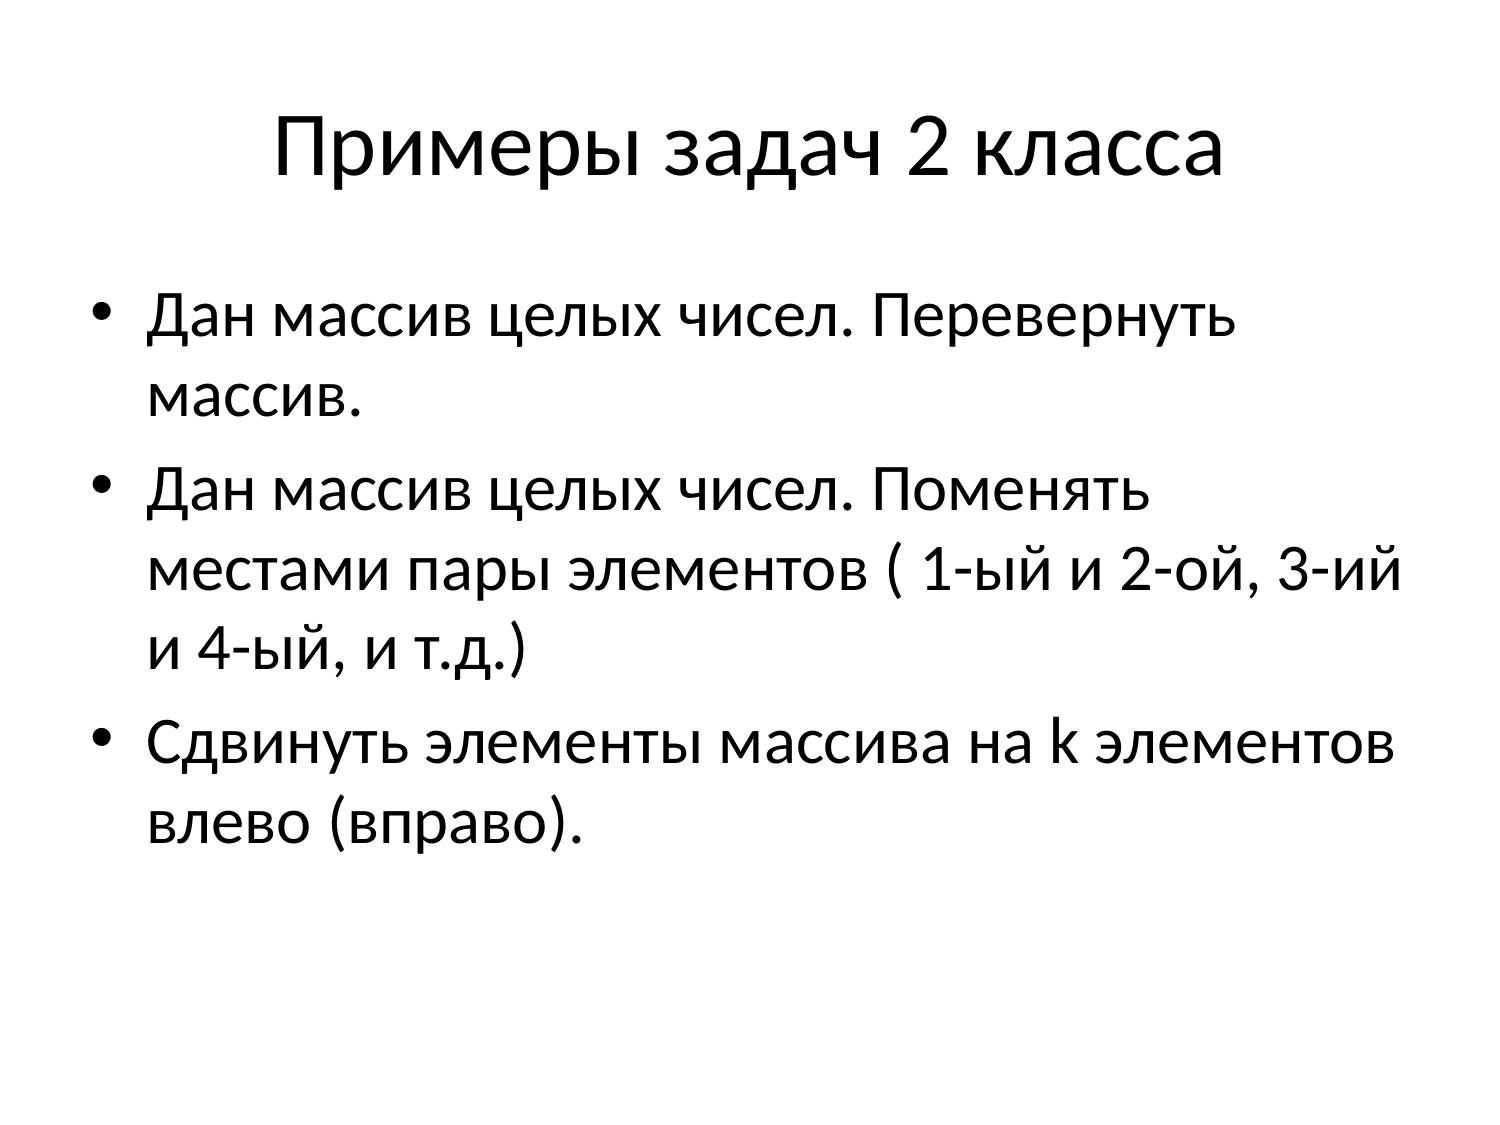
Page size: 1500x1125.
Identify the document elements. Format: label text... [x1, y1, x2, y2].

list Дан массив целых чисел. Перевернуть массив. Дан массив целых чисел. Поменять местами пары элементов ( 1-ый и 2-ой, 3-ий и 4-ый, и т.д.) Сдвинуть элементы массива на k элементов влево (вправо). [75, 262, 1425, 1005]
title Примеры задач 2 класса [75, 45, 1425, 233]
